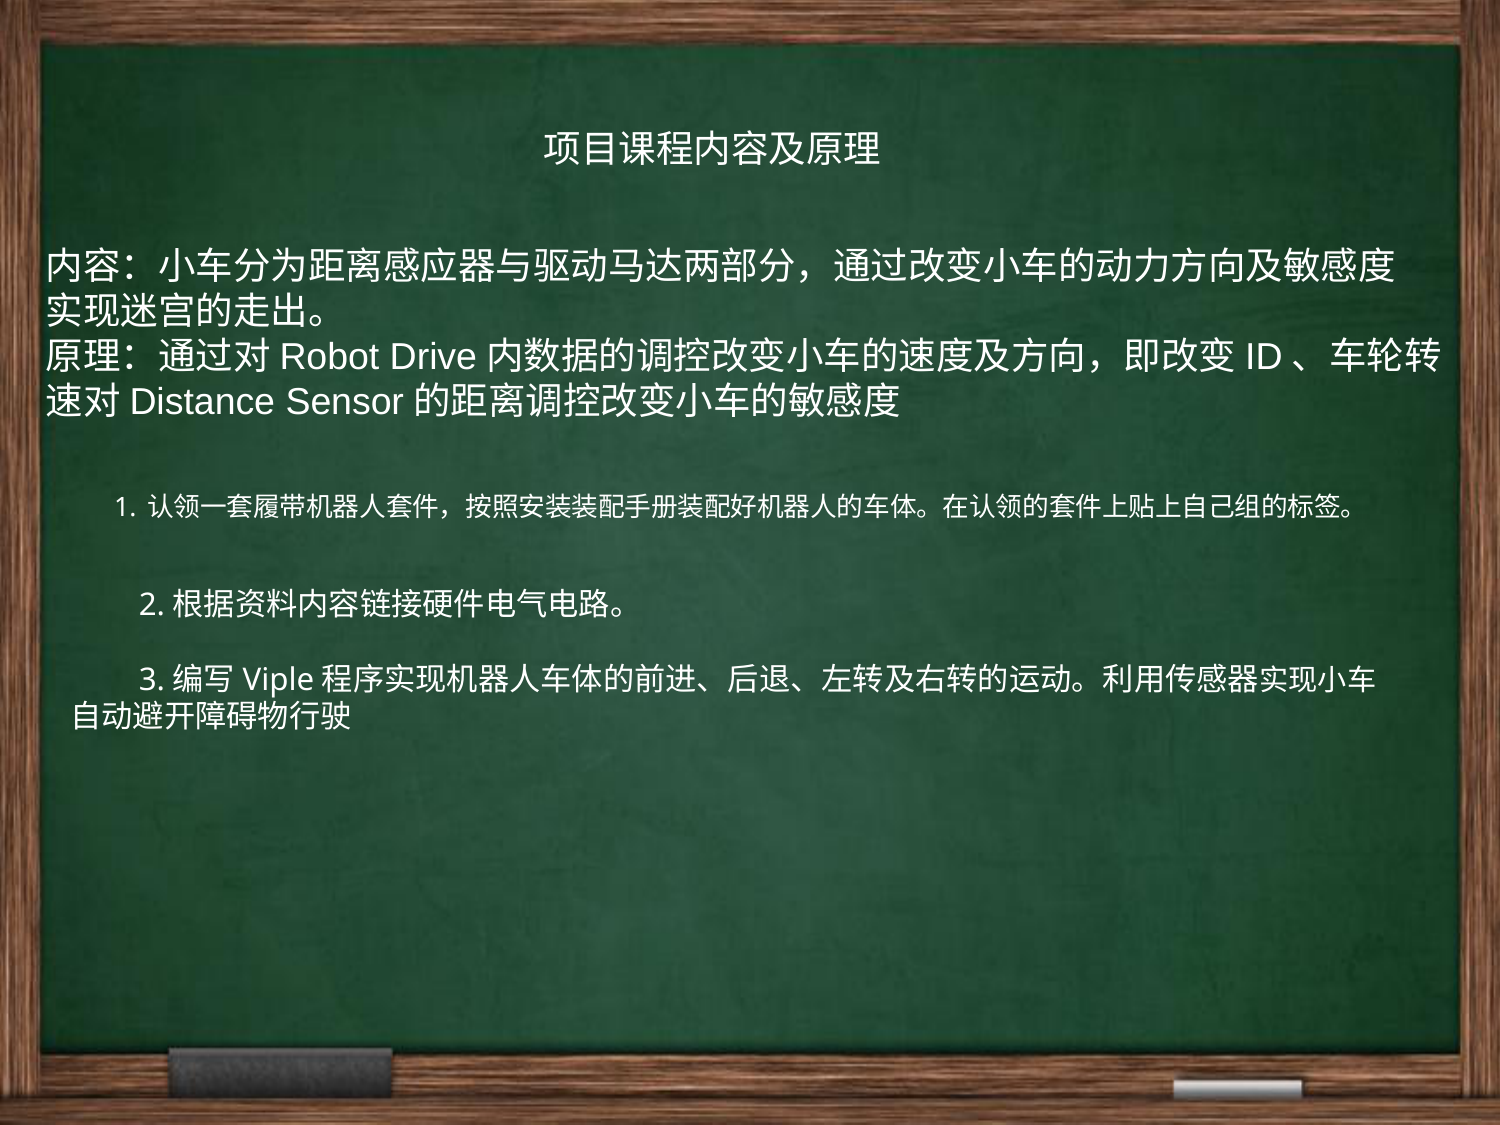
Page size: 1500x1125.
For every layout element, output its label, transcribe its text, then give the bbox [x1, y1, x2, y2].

text_box 项目课程内容及原理 [529, 117, 897, 177]
text_box 1.认领一套履带机器人套件，按照安装装配手册装配好机器人的车体。在认领的套件上贴上自己组的标签。 2.根据资料内容链接硬件电气电路。 3.编写Viple程序实现机器人车体的前进、后退、左转及右转的运动。利用传感器实现小车自动避开障碍物行驶 [55, 451, 1407, 742]
picture [0, 0, 1500, 1125]
text_box 内容：小车分为距离感应器与驱动马达两部分，通过改变小车的动力方向及敏感度 实现迷宫的走出。 原理：通过对Robot Drive内数据的调控改变小车的速度及方向，即改变ID、车轮转 速对Distance Sensor的距离调控改变小车的敏感度 [30, 234, 1457, 430]
